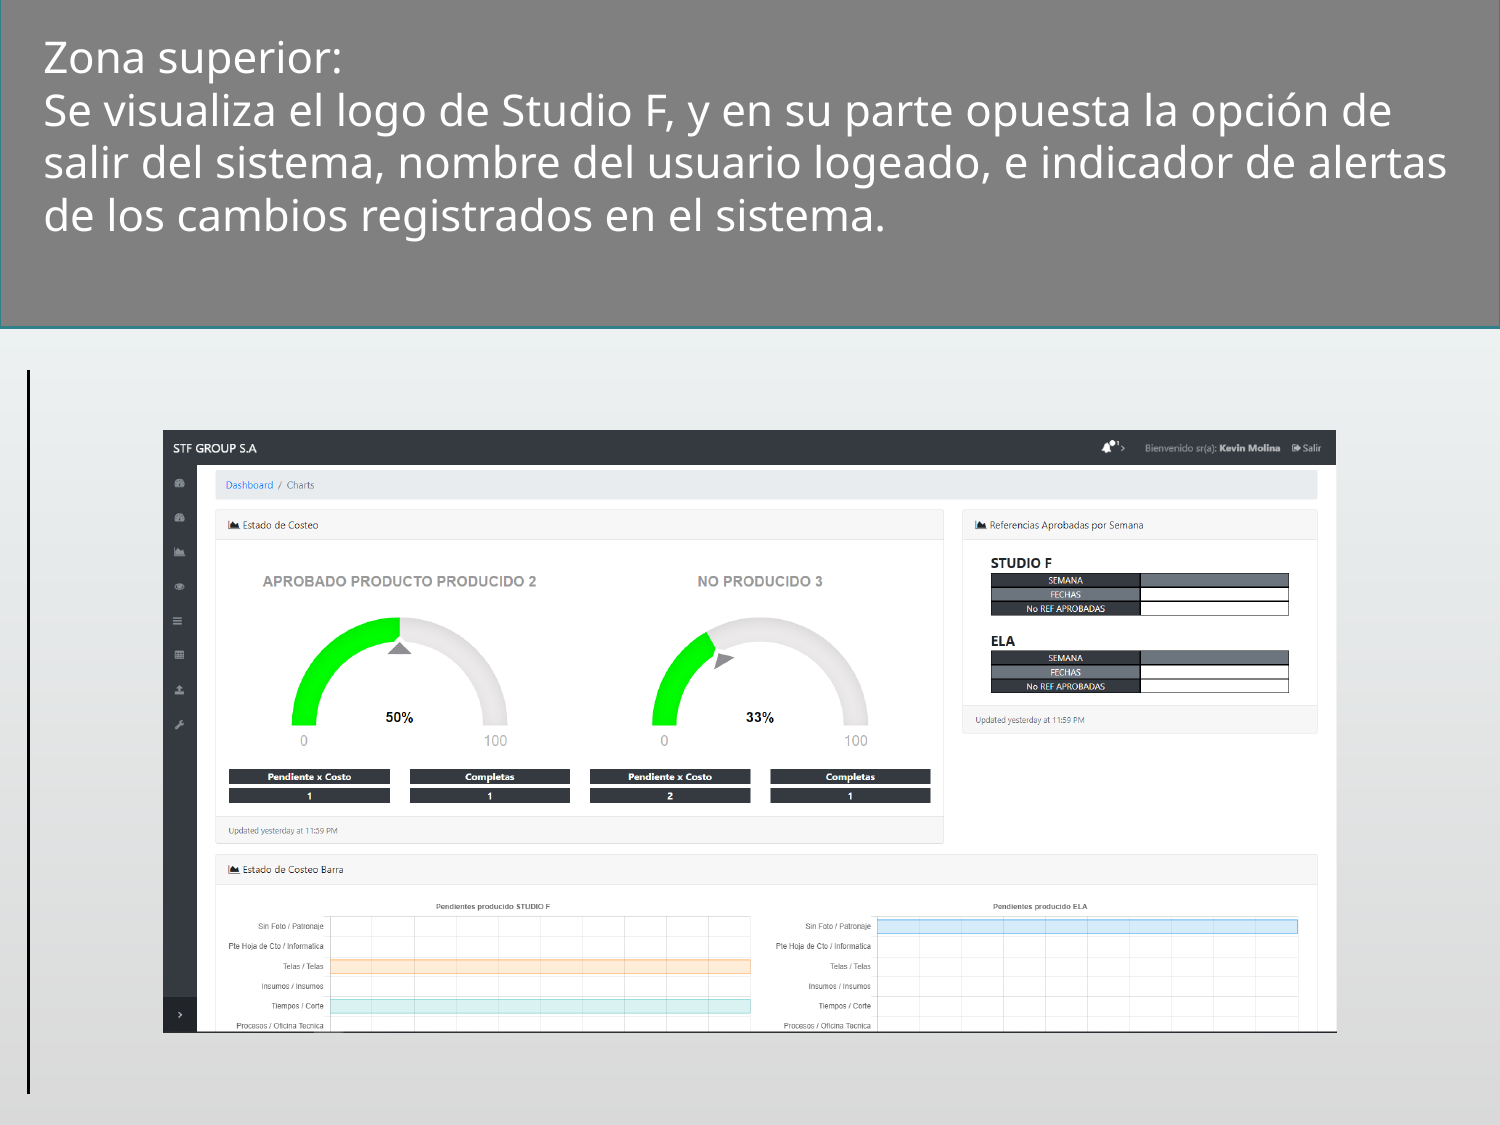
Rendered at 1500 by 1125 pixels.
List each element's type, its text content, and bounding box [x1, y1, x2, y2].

text_box Zona superior: Se visualiza el logo de Studio F, y en su parte opuesta la opción de salir del sistema, nombre del usuario logeado, e indicador de alertas de los cambios registrados en el sistema. [28, 22, 1469, 248]
text_box [0, 0, 1500, 329]
picture [163, 430, 1337, 1033]
